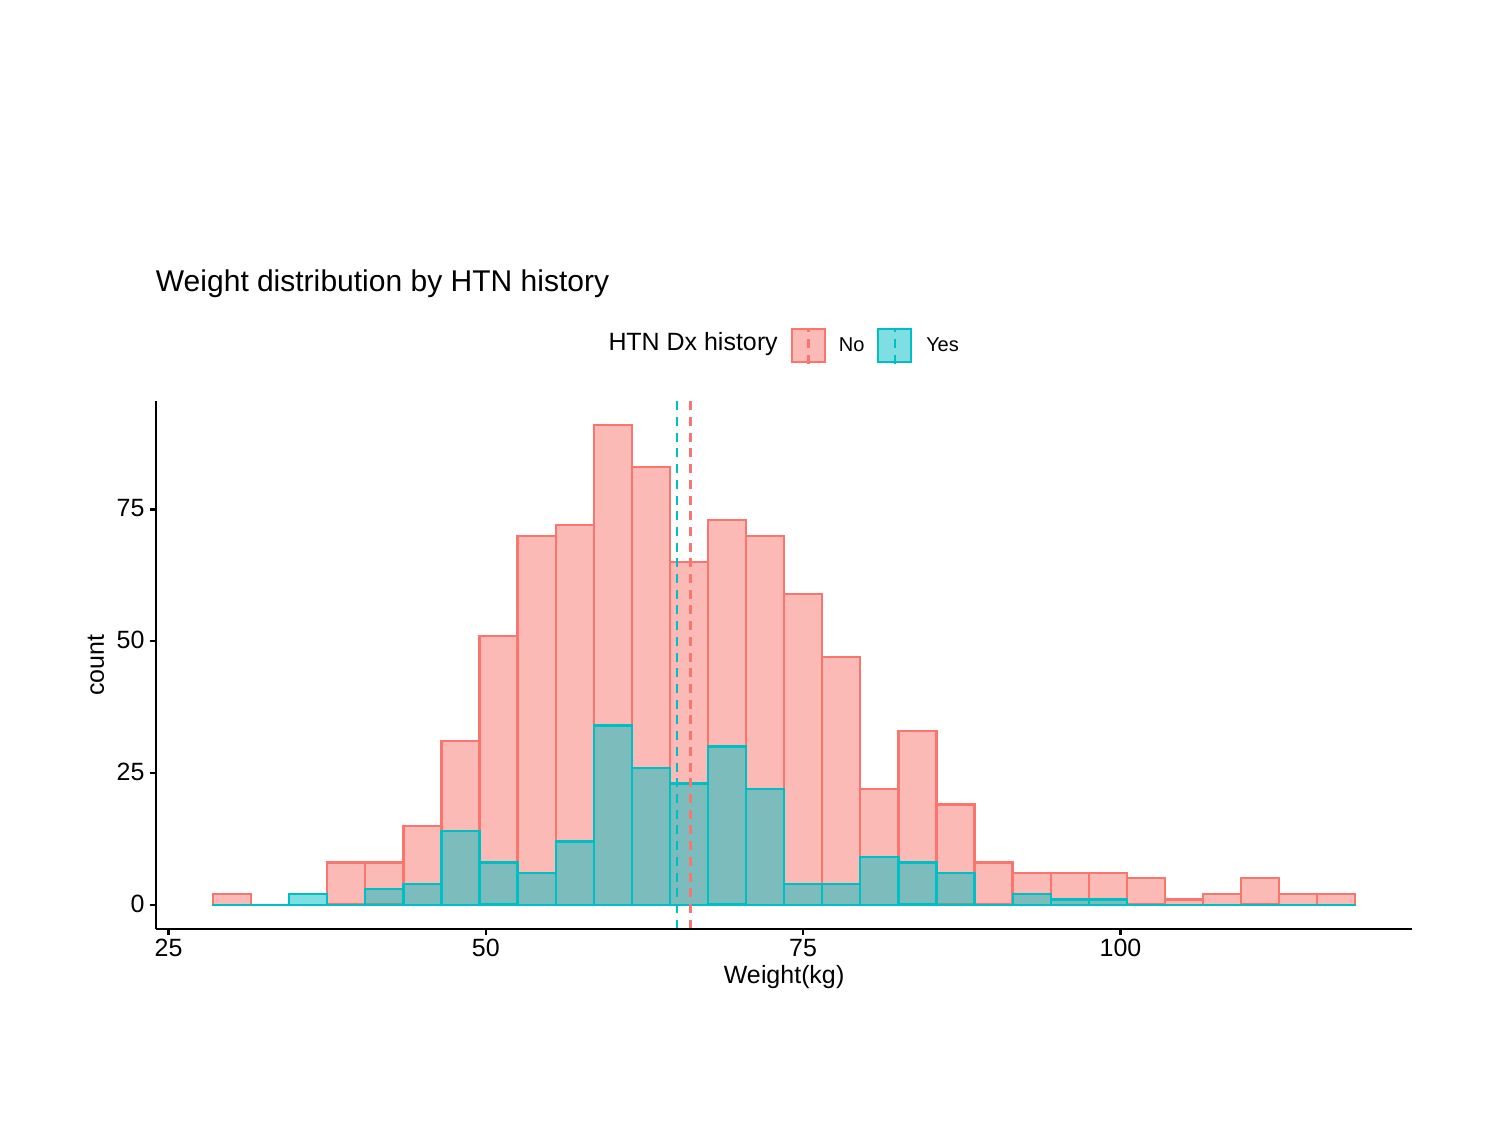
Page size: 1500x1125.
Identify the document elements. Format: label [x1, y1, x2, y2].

text_box [74, 262, 1426, 1006]
